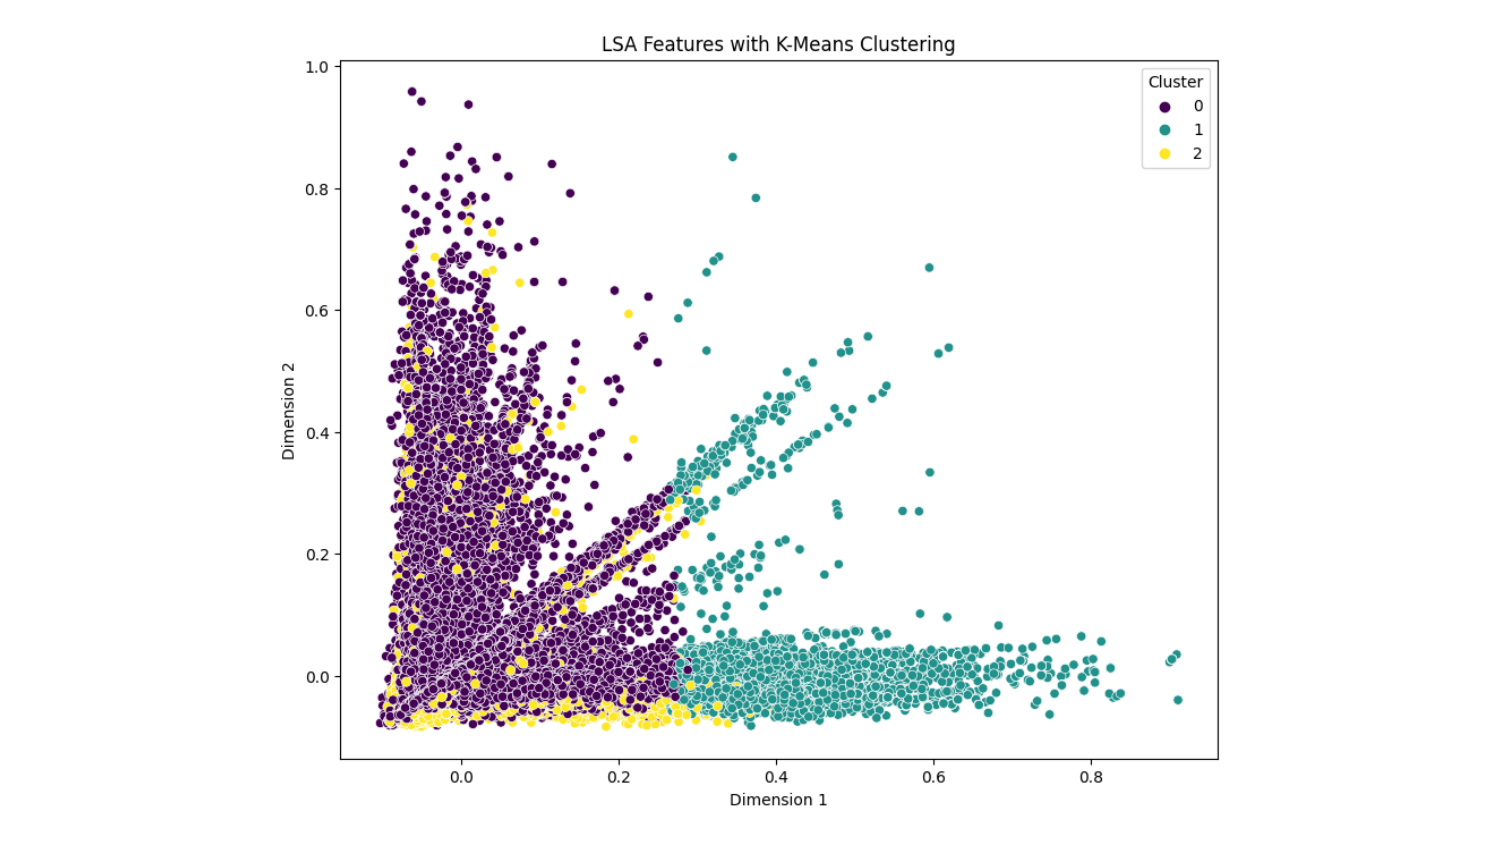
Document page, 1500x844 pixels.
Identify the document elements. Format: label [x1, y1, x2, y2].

picture [270, 24, 1230, 819]
